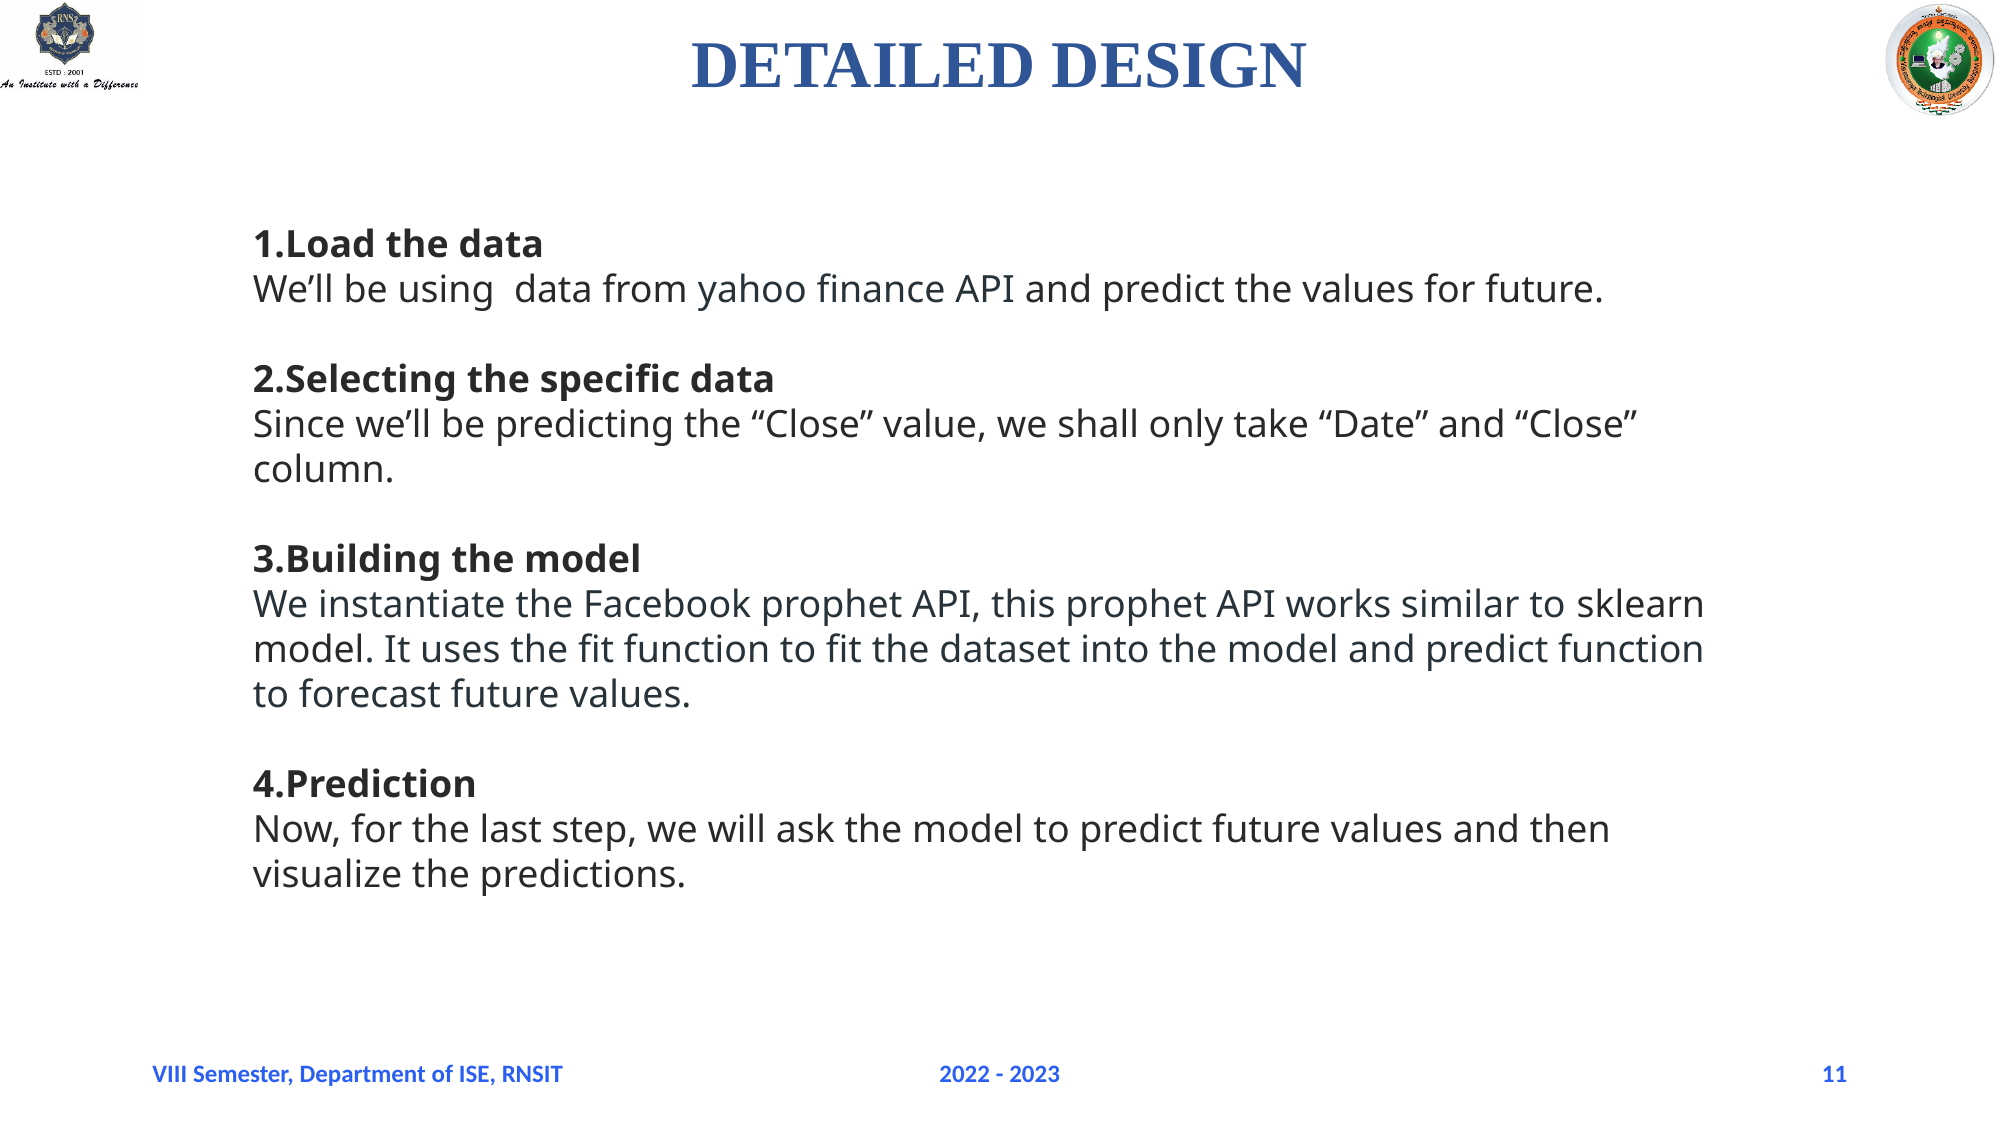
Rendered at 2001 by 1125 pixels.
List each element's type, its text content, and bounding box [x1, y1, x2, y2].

slide_number 11 [1412, 1042, 1863, 1103]
picture [0, 0, 138, 90]
text_box 1.Load the data We’ll be using data from yahoo finance API and predict the values for future. 2.Selecting the specific data Since we’ll be predicting the “Close” value, we shall only take “Date” and “Close” column. 3.Building the model We instantiate the Facebook prophet API, this prophet API works similar to sklearn model. It uses the fit function to fit the dataset into the model and predict function to forecast future values. 4.Prediction Now, for the last step, we will ask the model to predict future values and then visualize the predictions. [238, 212, 1727, 993]
title DETAILED DESIGN [137, 22, 1863, 137]
slide_number VIII Semester, Department of ISE, RNSIT [137, 1042, 662, 1103]
text_box [55, 162, 1910, 1012]
picture [1882, 2, 1997, 117]
footer 2022 - 2023 [662, 1042, 1338, 1103]
